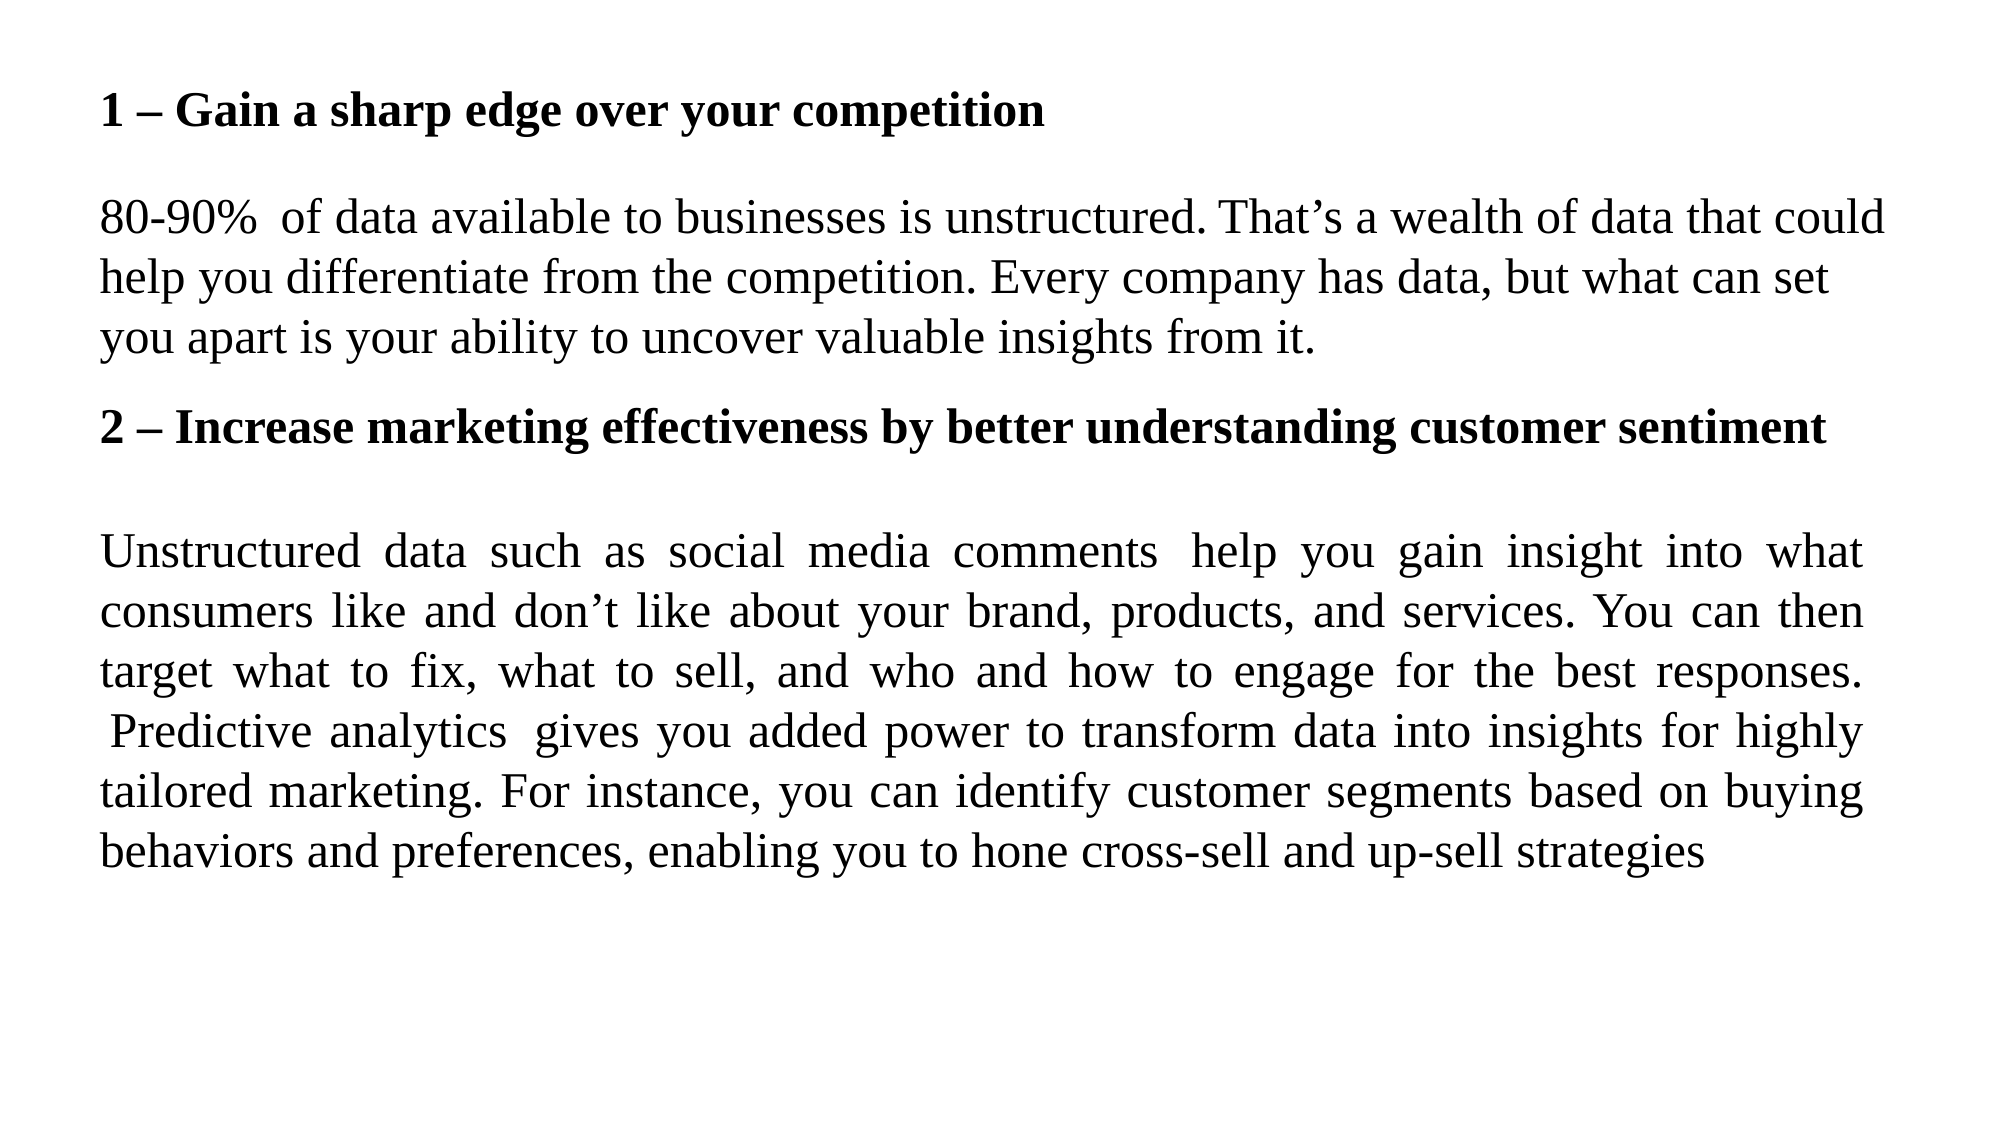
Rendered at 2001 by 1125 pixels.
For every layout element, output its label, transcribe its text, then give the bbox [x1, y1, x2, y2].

text_box Unstructured data such as social media comments help you gain insight into what consumers like and don’t like about your brand, products, and services. You can then target what to fix, what to sell, and who and how to engage for the best responses. Predictive analytics gives you added power to transform data into insights for highly tailored marketing. For instance, you can identify customer segments based on buying behaviors and preferences, enabling you to hone cross-sell and up-sell strategies [84, 510, 1880, 885]
text_box 80-90% of data available to businesses is unstructured. That’s a wealth of data that could help you differentiate from the competition. Every company has data, but what can set you apart is your ability to uncover valuable insights from it. [84, 175, 1914, 371]
text_box 2 – Increase marketing effectiveness by better understanding customer sentiment [84, 386, 1914, 461]
text_box 1 – Gain a sharp edge over your competition [84, 68, 1227, 144]
